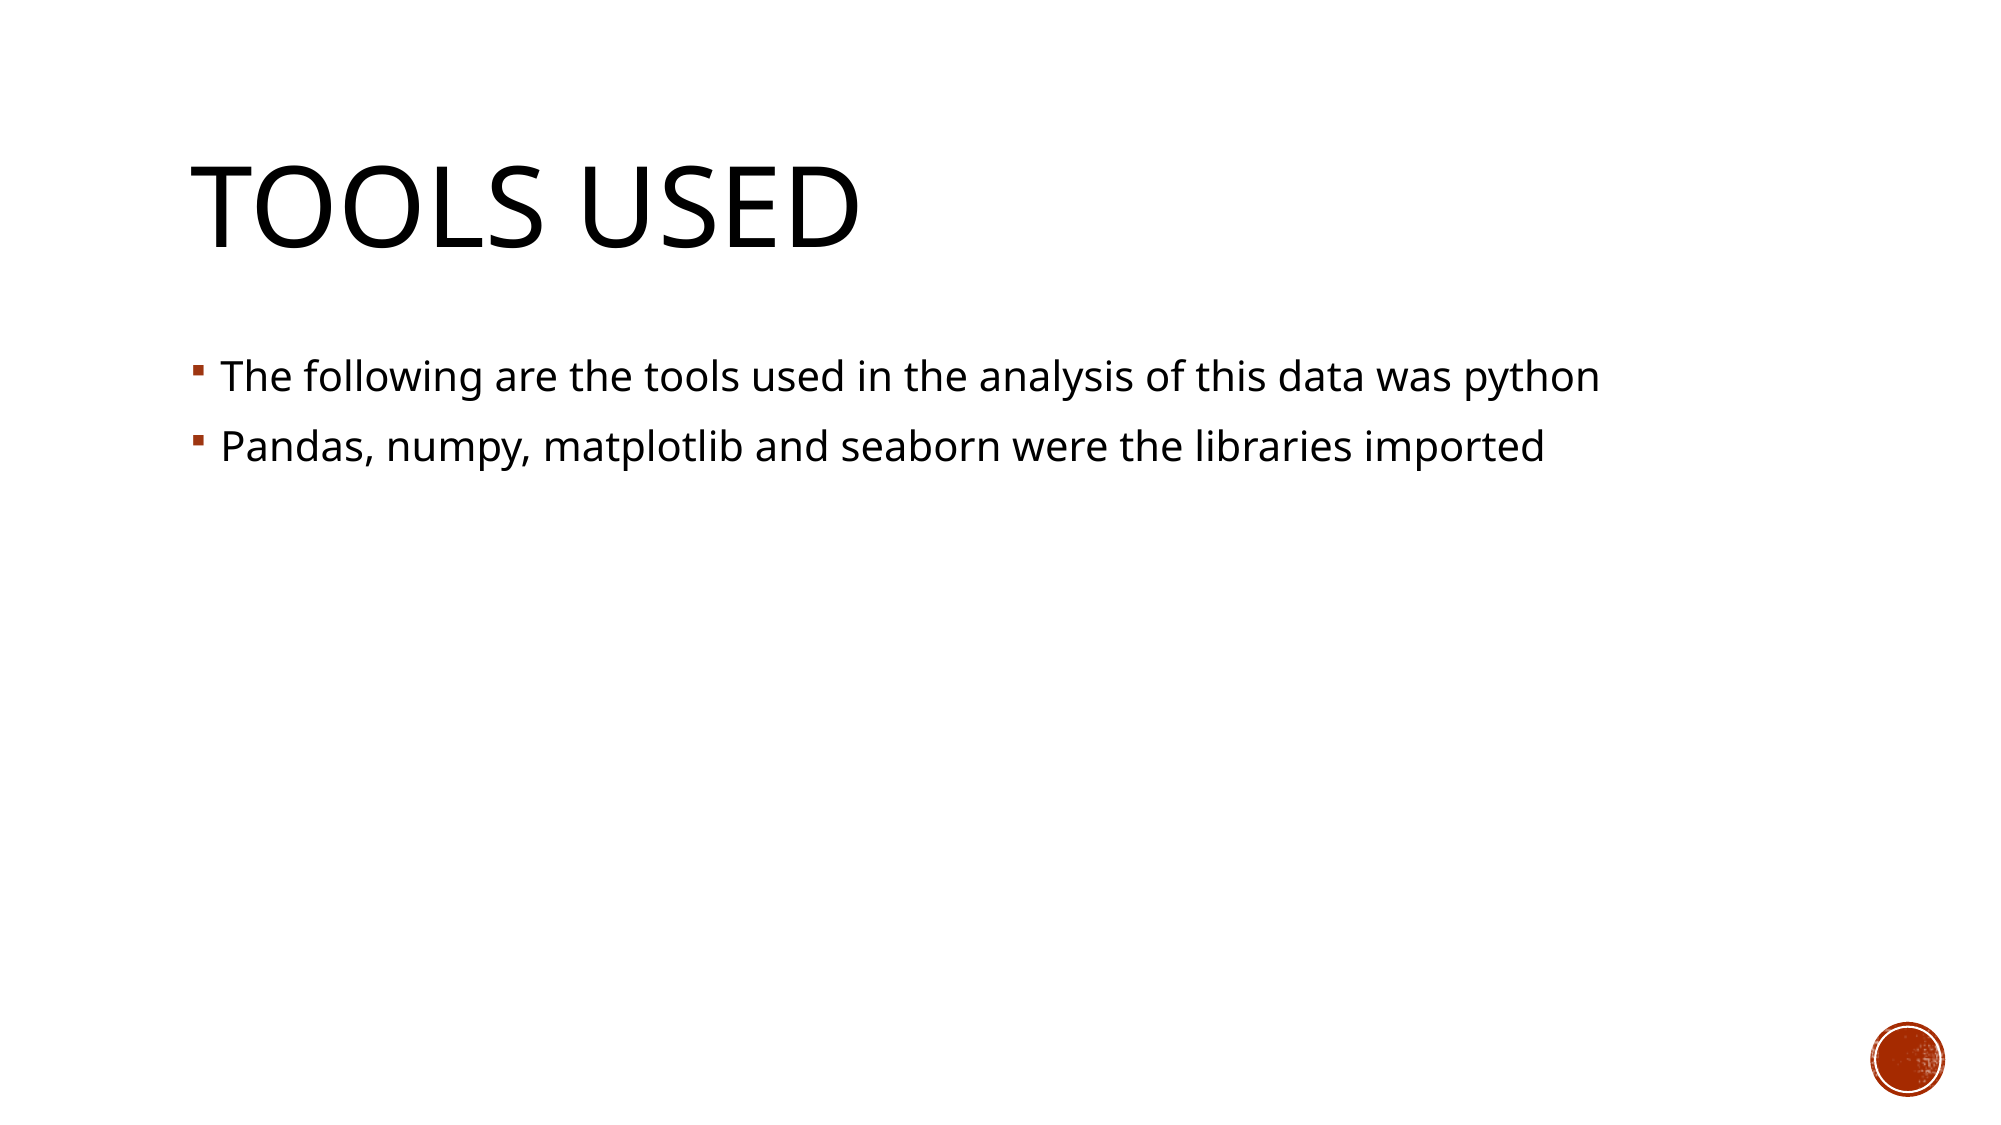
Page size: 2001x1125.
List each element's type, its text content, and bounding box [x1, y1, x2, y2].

list The following are the tools used in the analysis of this data was python Pandas, numpy, matplotlib and seaborn were the libraries imported [175, 348, 1826, 1013]
title Tools used [175, 79, 1826, 344]
